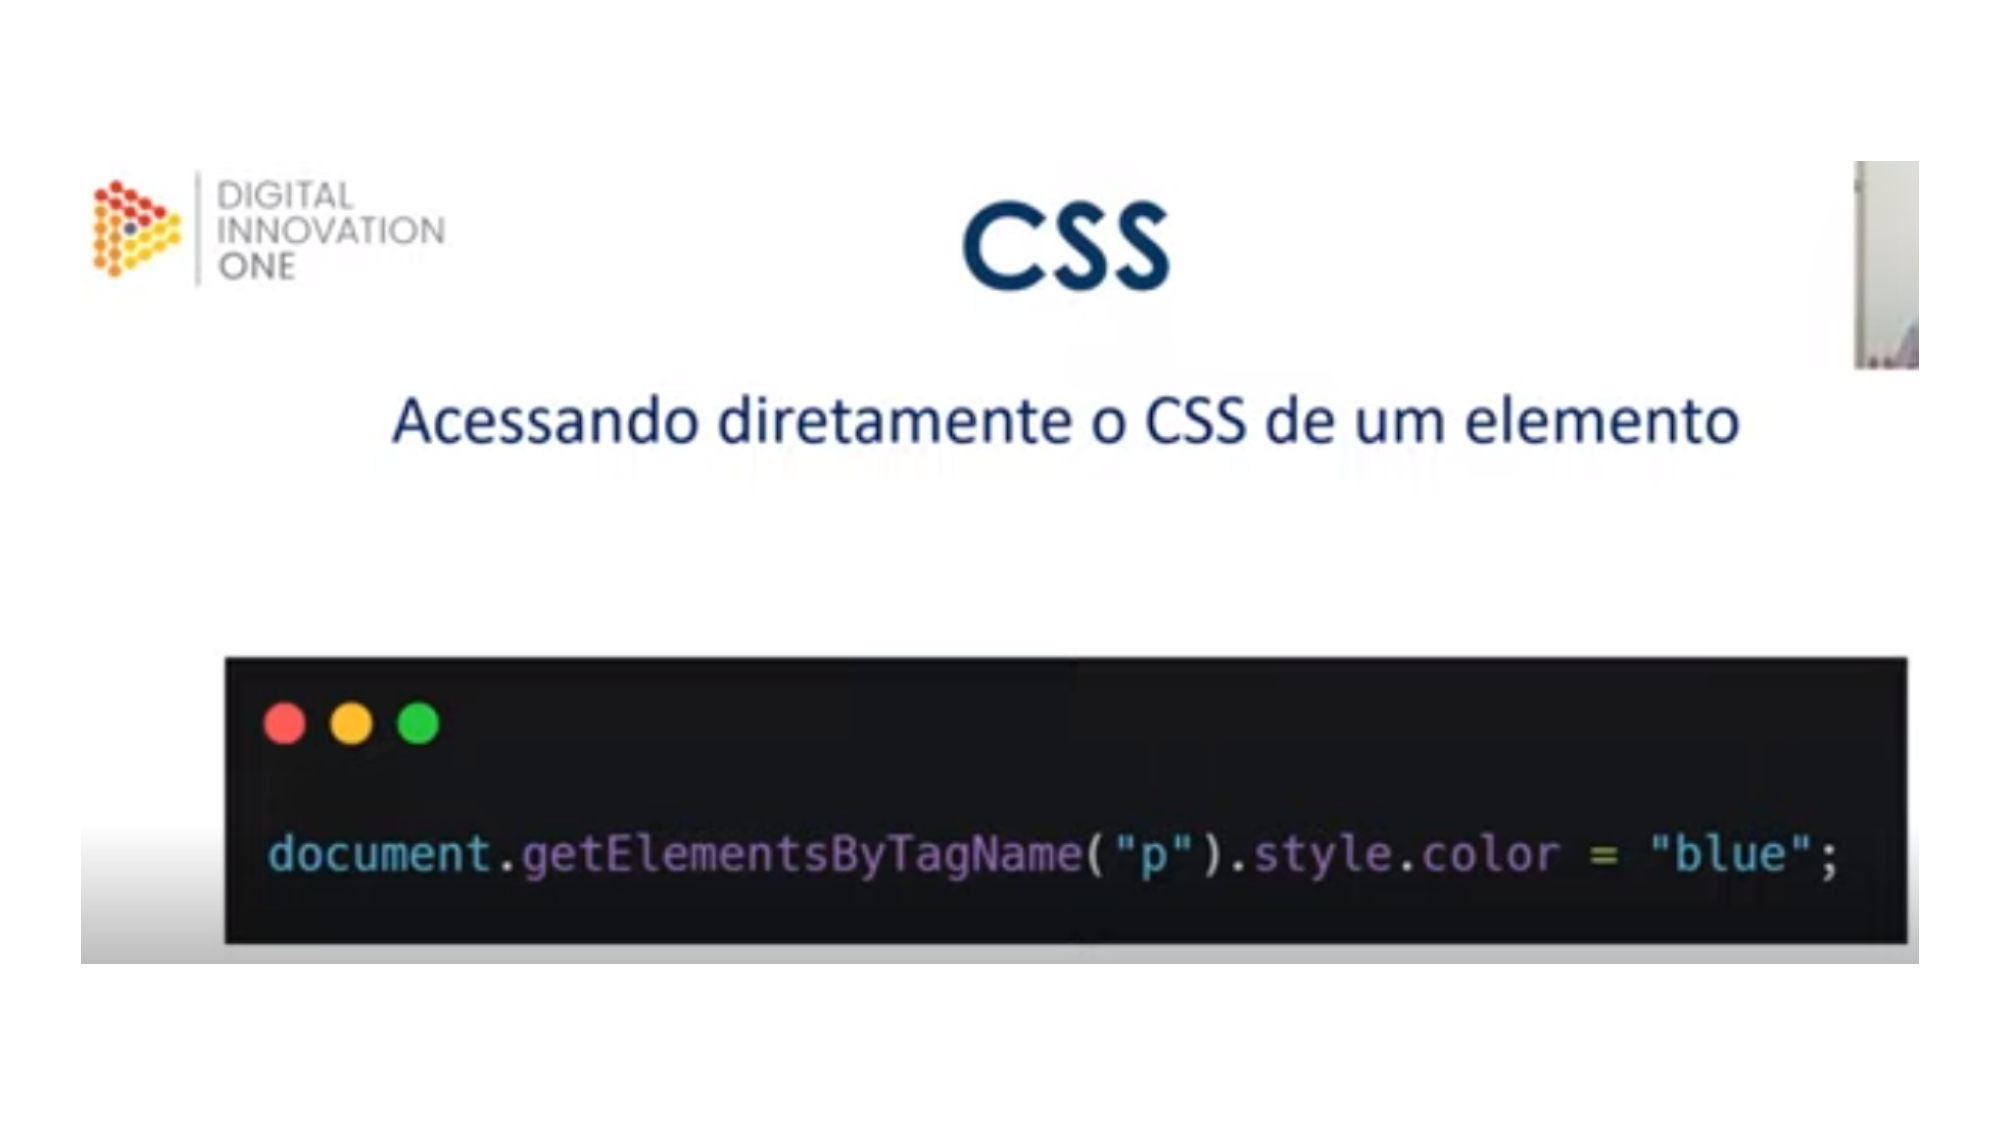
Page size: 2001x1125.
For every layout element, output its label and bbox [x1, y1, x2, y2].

picture [81, 161, 1919, 964]
